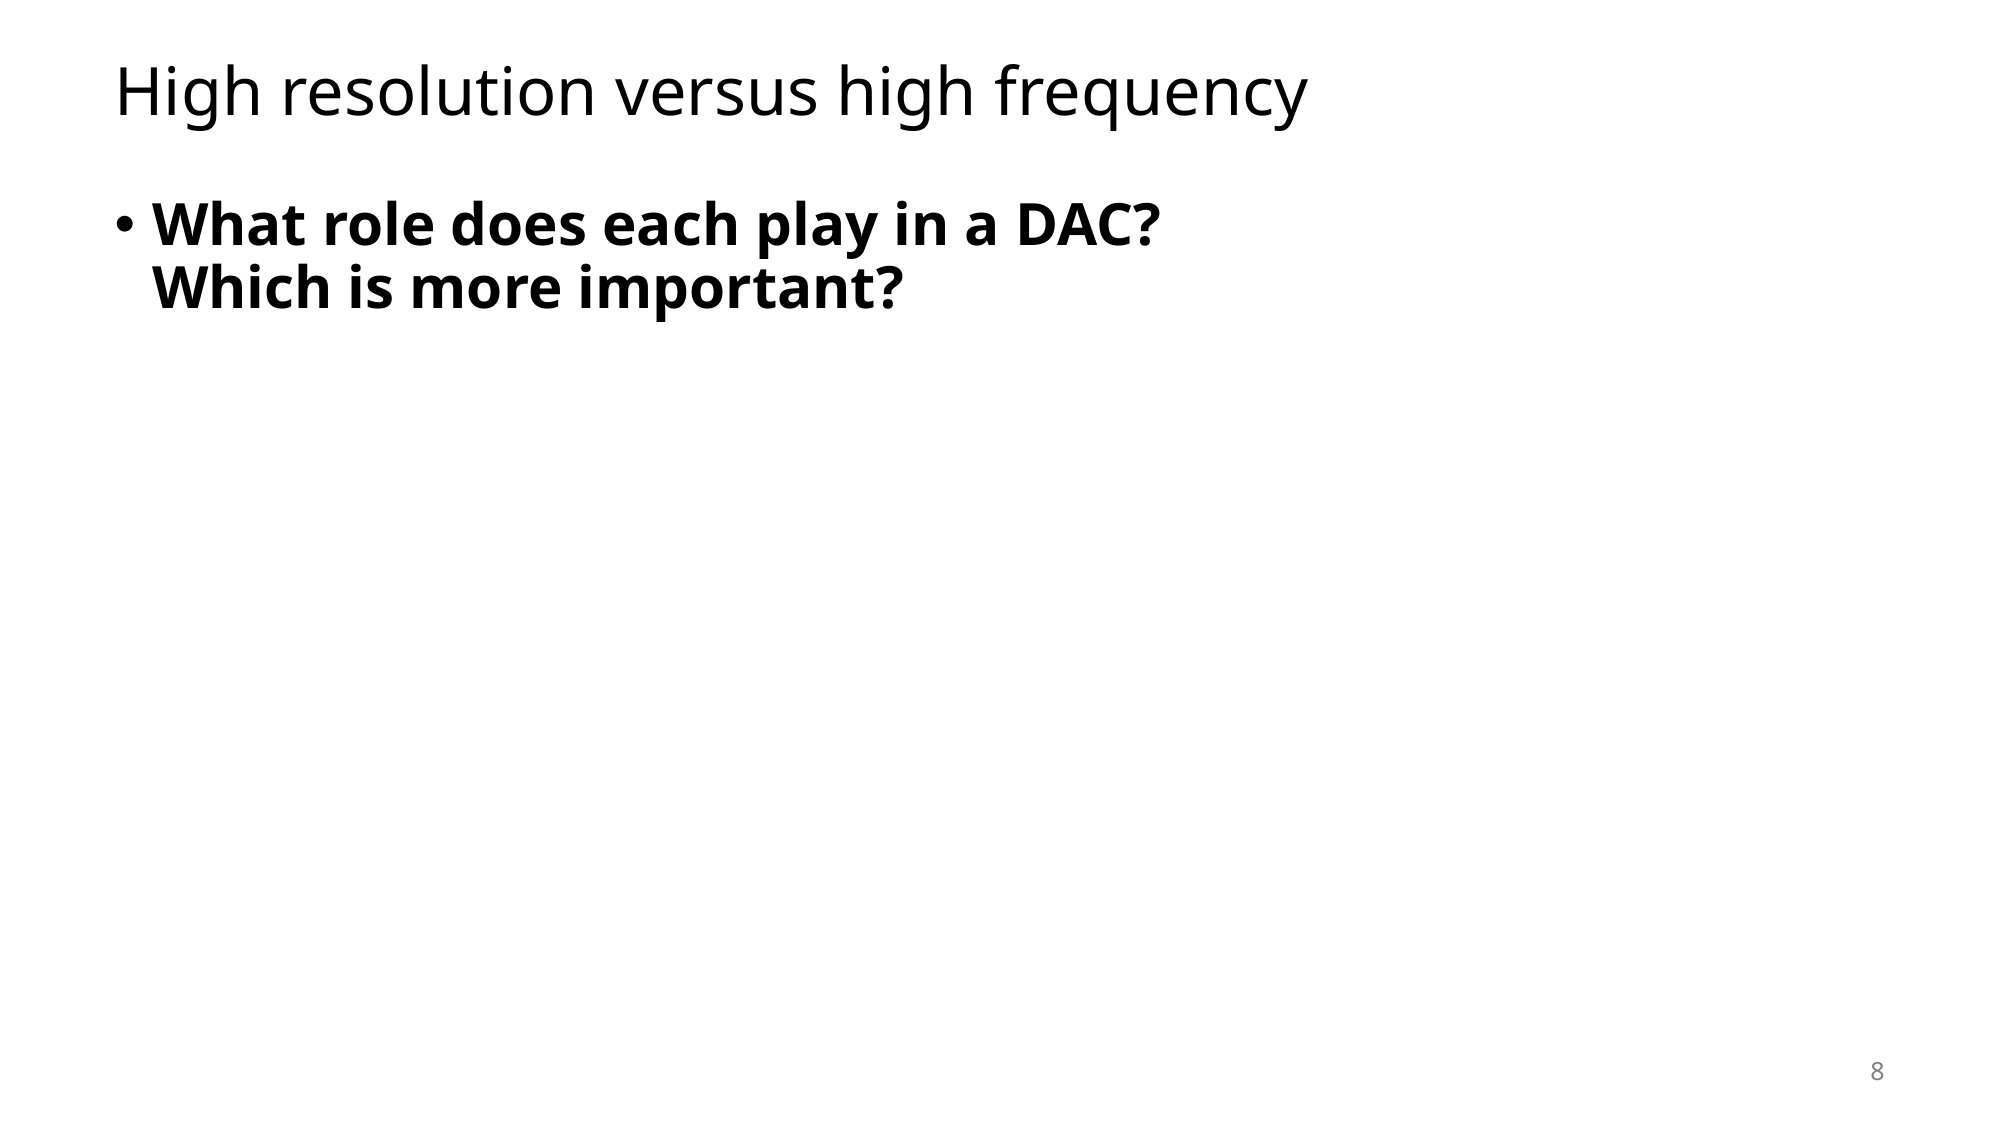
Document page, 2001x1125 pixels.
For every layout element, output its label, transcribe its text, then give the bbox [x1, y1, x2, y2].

title High resolution versus high frequency [99, 37, 1900, 150]
list What role does each play in a DAC? Which is more important? [99, 187, 1900, 1013]
slide_number 8 [1749, 1042, 1900, 1103]
